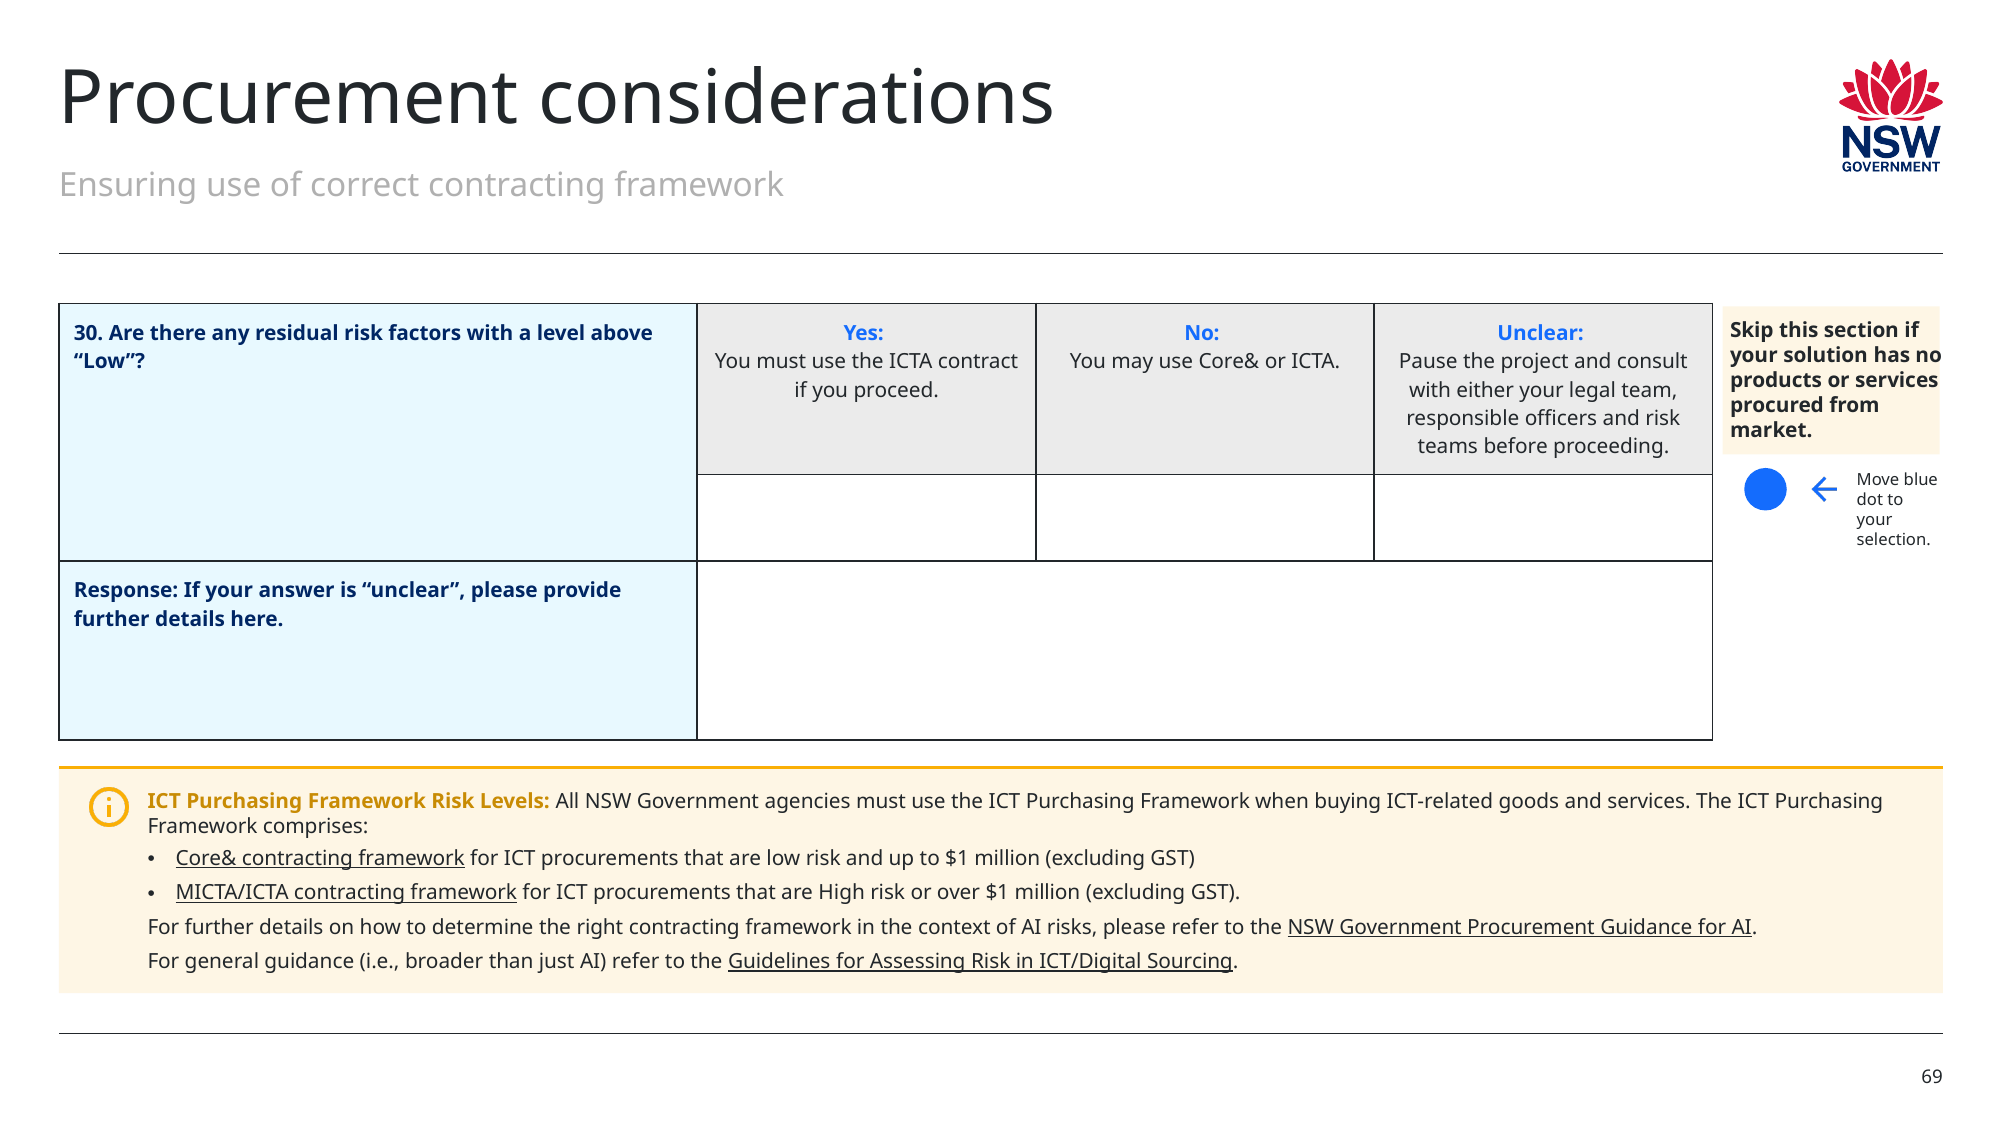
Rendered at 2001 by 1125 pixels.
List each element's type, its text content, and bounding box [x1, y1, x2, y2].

table_cell [698, 562, 1712, 739]
table_header 30. Are there any residual risk factors with a level above “Low”? [60, 304, 696, 560]
picture [1839, 59, 1943, 172]
text_box Move blue dot to your selection. [1856, 476, 1943, 556]
table_cell Response: If your answer is “unclear”, please provide further details here. [60, 562, 696, 739]
title Procurement considerations [59, 59, 1713, 225]
picture [1805, 470, 1843, 508]
table_header Unclear: Pause the project and consult with either your legal team, responsible officers and risk teams before proceeding. [1375, 304, 1712, 474]
text_box [1722, 306, 1940, 455]
table_header No: You may use Core& or ICTA. [1037, 304, 1373, 474]
picture [85, 783, 133, 831]
table_cell [1037, 475, 1373, 560]
text_box [1743, 476, 1788, 512]
text_box Skip this section if your solution has no products or services procured from market. [1730, 316, 1943, 476]
table_header Yes: You must use the ICTA contract if you proceed. [698, 304, 1035, 474]
table_cell [1375, 475, 1712, 560]
text_box Ensuring use of correct contracting framework [59, 167, 1357, 230]
text_box ICT Purchasing Framework Risk Levels: All NSW Government agencies must use the ICT Purchasing Framework when buying ICT-related goods and services. The ICT Purchasing Framework comprises: Core& contracting framework for ICT procurements that are low risk and up to $1 million (excluding GST) MICTA/ICTA contracting framework for ICT procurements that are High risk or over $1 million (excluding GST). For further details on how to determine the right contracting framework in the context of AI risks, please refer to the NSW Government Procurement Guidance for AI. For general guidance (i.e., broader than just AI) refer to the Guidelines for Assessing Risk in ICT/Digital Sourcing. [58, 768, 1943, 994]
slide_number 69 [1824, 1065, 1943, 1095]
table_cell [698, 475, 1035, 560]
